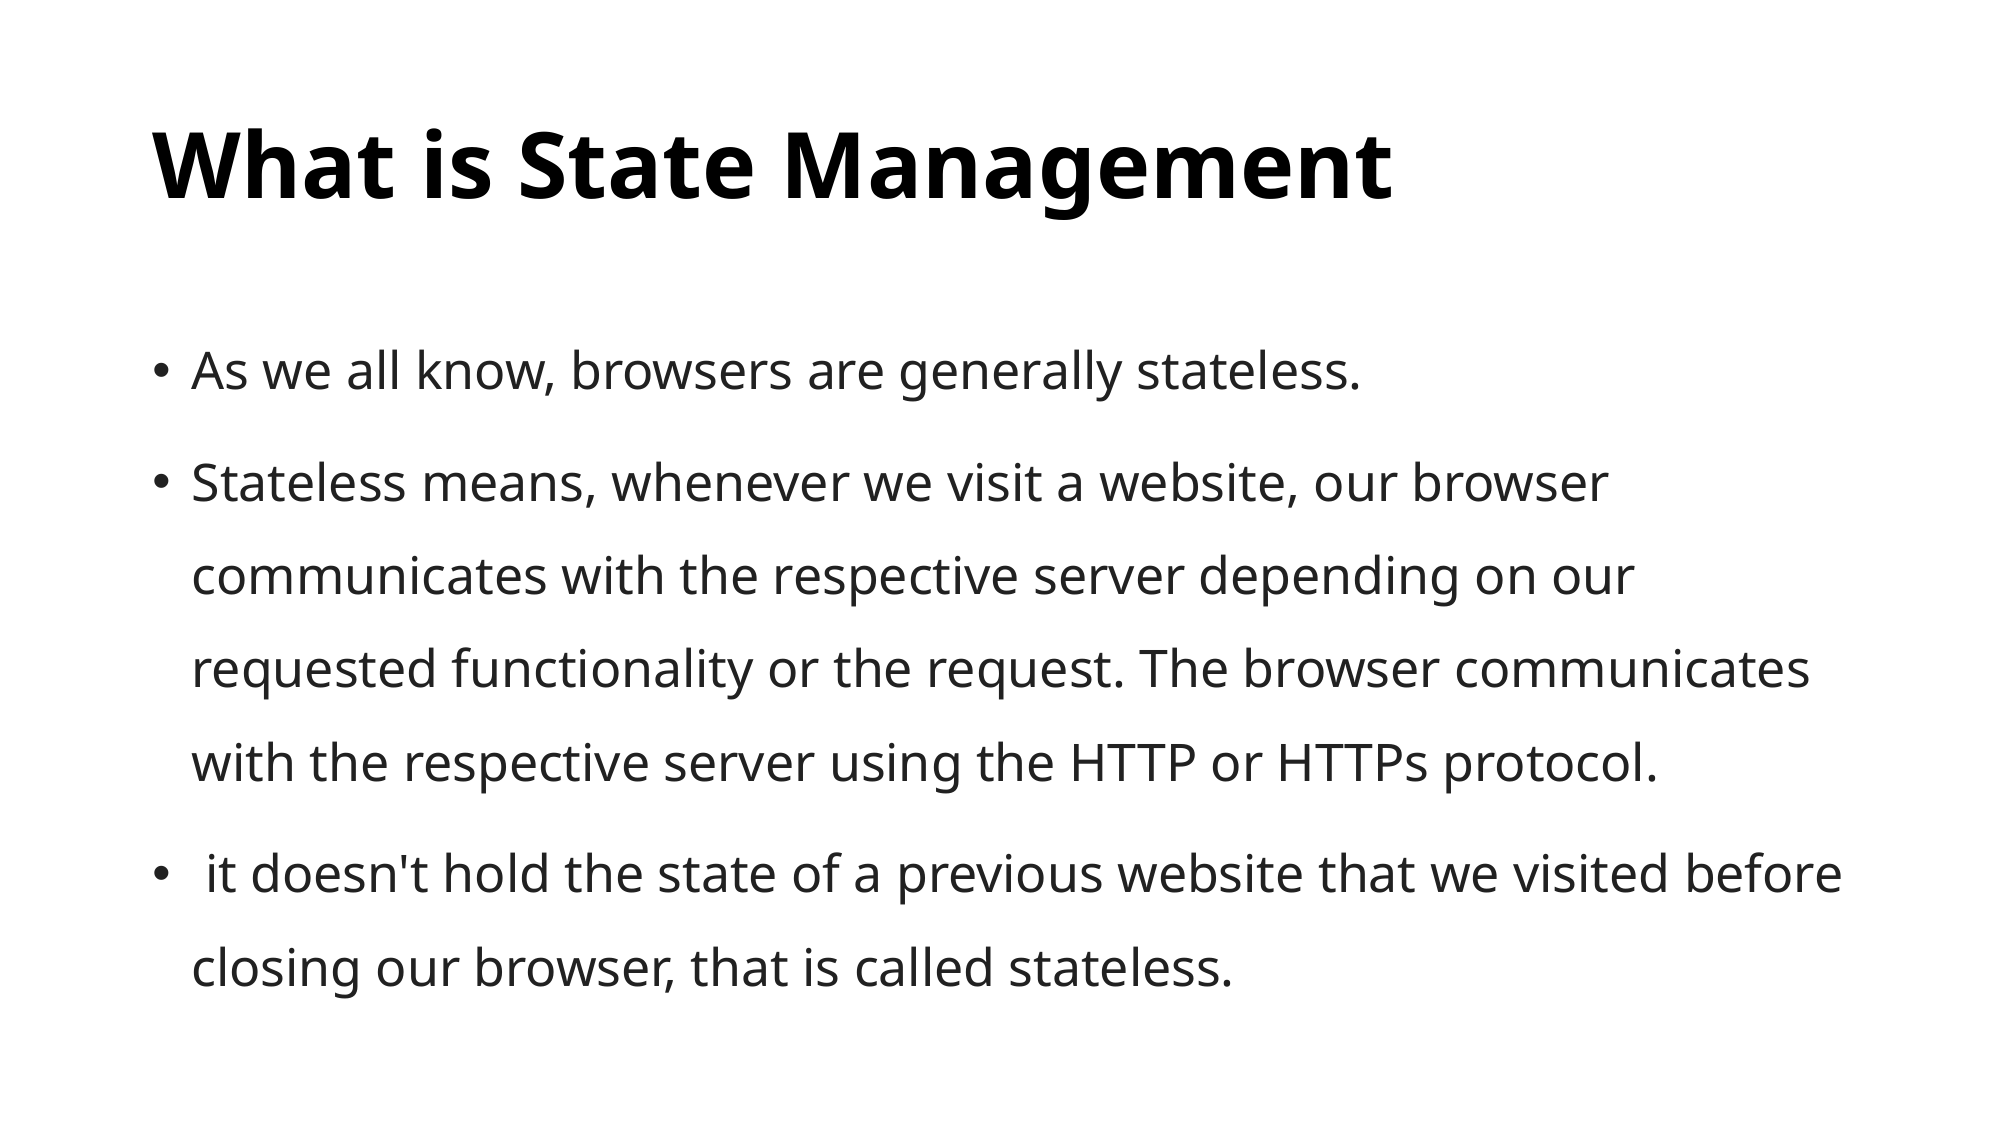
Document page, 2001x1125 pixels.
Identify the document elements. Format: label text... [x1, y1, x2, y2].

list As we all know, browsers are generally stateless. Stateless means, whenever we visit a website, our browser communicates with the respective server depending on our requested functionality or the request. The browser communicates with the respective server using the HTTP or HTTPs protocol. it doesn't hold the state of a previous website that we visited before closing our browser, that is called stateless. [137, 299, 1863, 1014]
title What is State Management [137, 59, 1863, 278]
